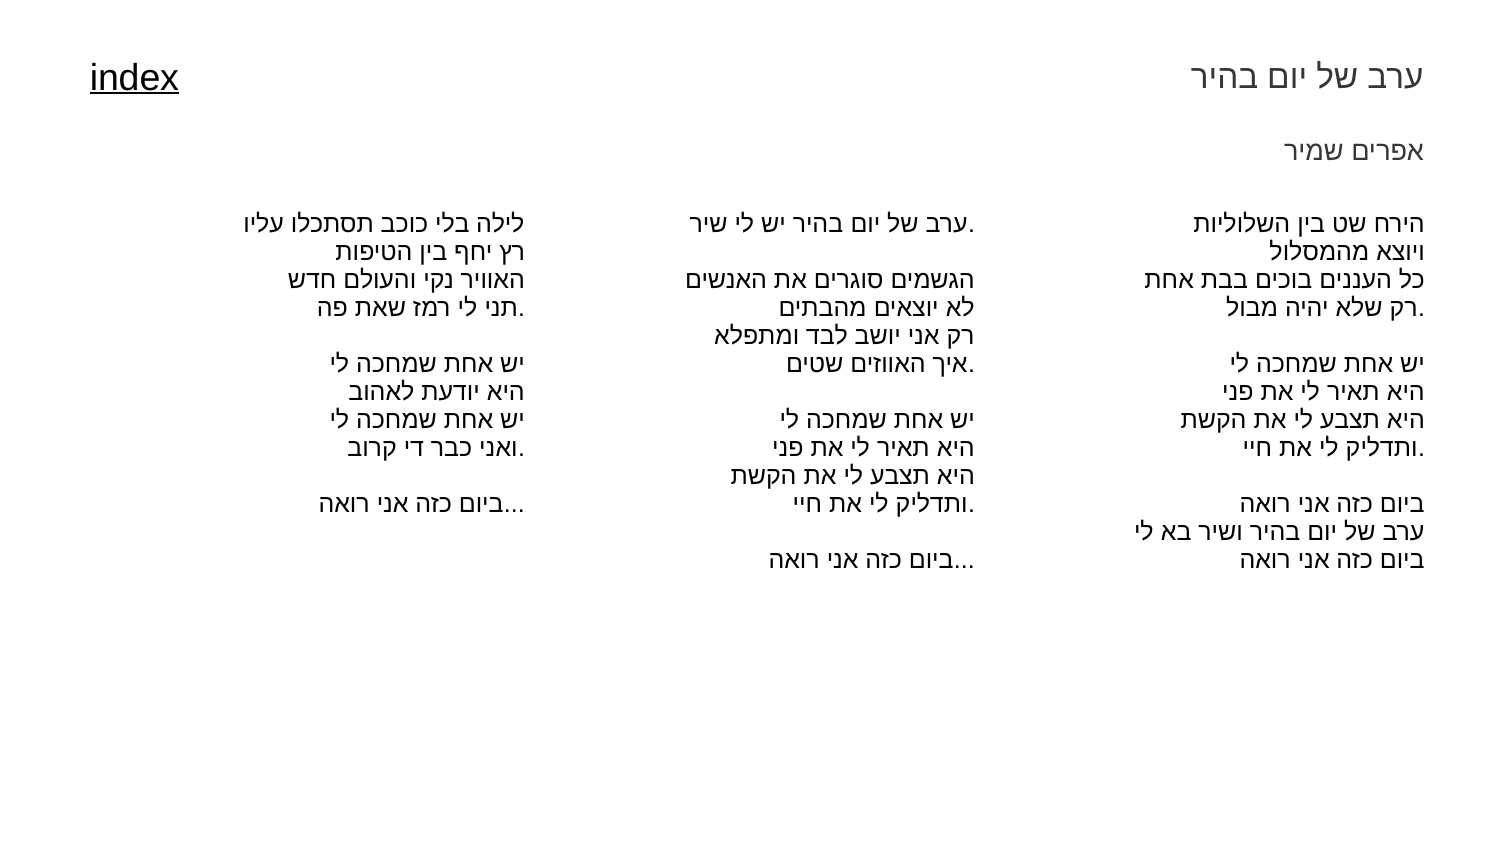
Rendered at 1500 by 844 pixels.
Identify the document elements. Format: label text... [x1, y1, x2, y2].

table_header הירח שט בין השלוליות ויוצא מהמסלול כל העננים בוכים בבת אחת רק שלא יהיה מבול. יש אחת שמחכה לי היא תאיר לי את פני היא תצבע לי את הקשת ותדליק לי את חיי. ביום כזה אני רואה ערב של יום בהיר ושיר בא לי ביום כזה אני רואה [975, 210, 1425, 810]
table_header לילה בלי כוכב תסתכלו עליו רץ יחף בין הטיפות האוויר נקי והעולם חדש תני לי רמז שאת פה. יש אחת שמחכה לי היא יודעת לאהוב יש אחת שמחכה לי ואני כבר די קרוב. ביום כזה אני רואה... [75, 210, 525, 810]
table_header ערב של יום בהיר יש לי שיר. הגשמים סוגרים את האנשים לא יוצאים מהבתים רק אני יושב לבד ומתפלא איך האווזים שטים. יש אחת שמחכה לי היא תאיר לי את פני היא תצבע לי את הקשת ותדליק לי את חיי. ביום כזה אני רואה... [525, 210, 975, 810]
